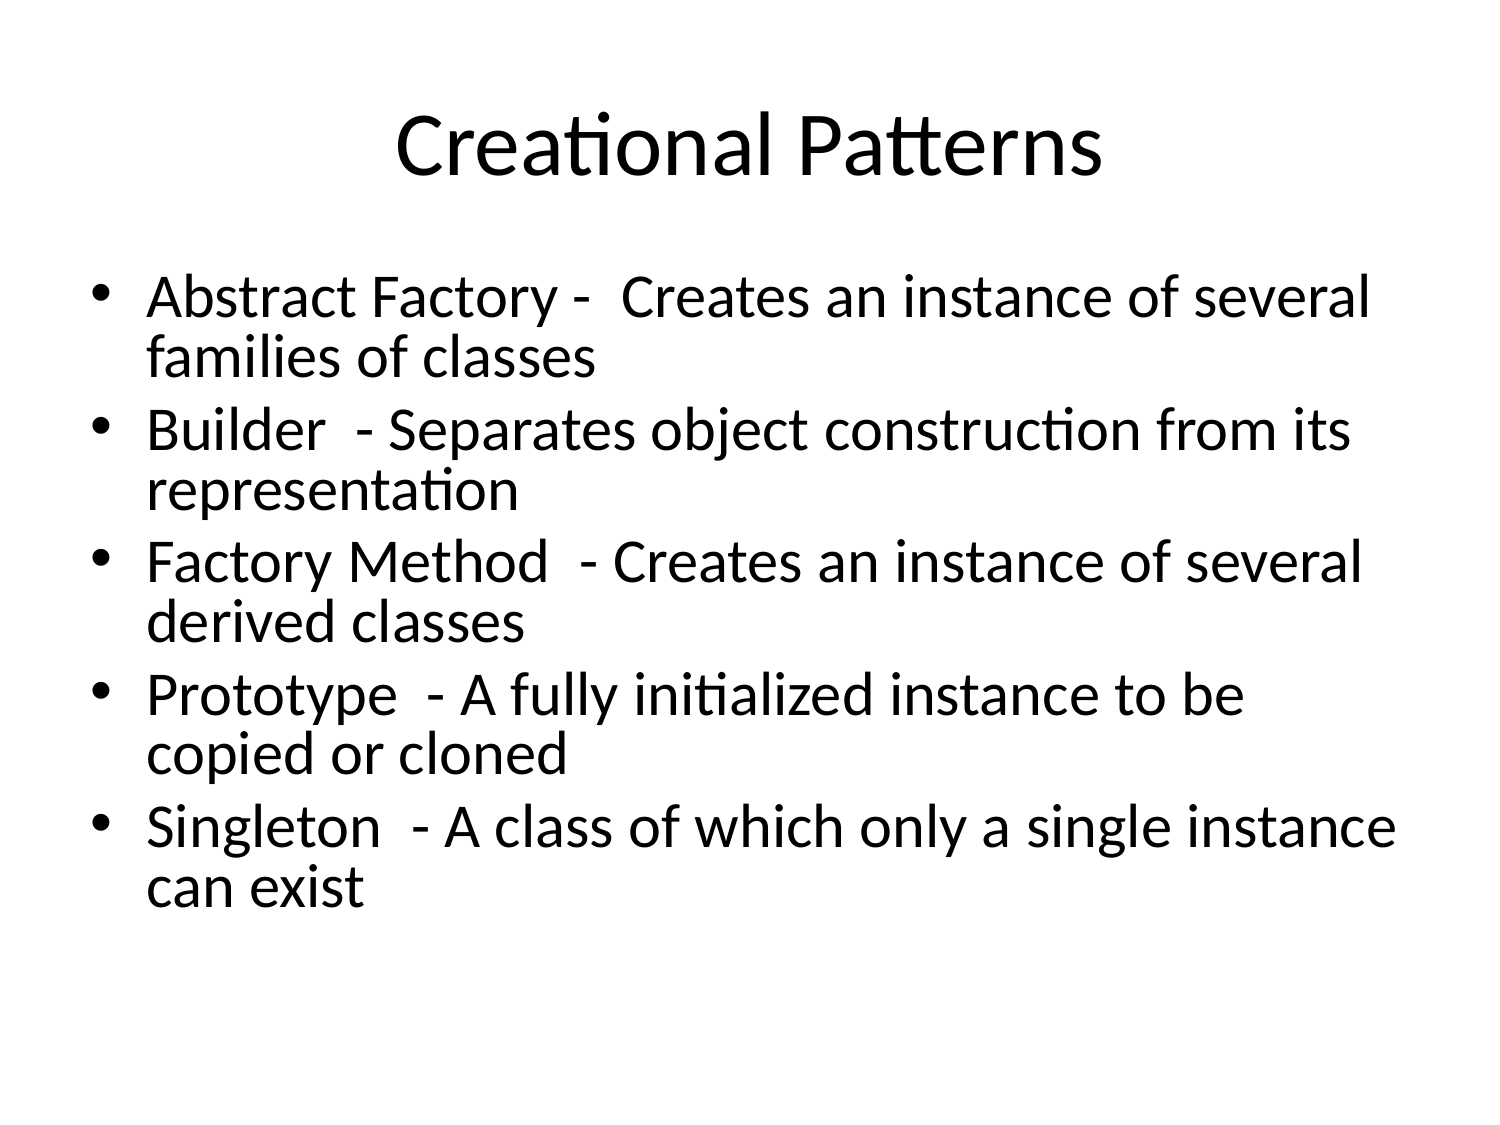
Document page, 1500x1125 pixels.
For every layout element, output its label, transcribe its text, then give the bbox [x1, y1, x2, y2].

list Abstract Factory - Creates an instance of several families of classes Builder - Separates object construction from its representation Factory Method - Creates an instance of several derived classes Prototype - A fully initialized instance to be copied or cloned Singleton - A class of which only a single instance can exist [75, 262, 1425, 1005]
title Creational Patterns [75, 45, 1425, 233]
